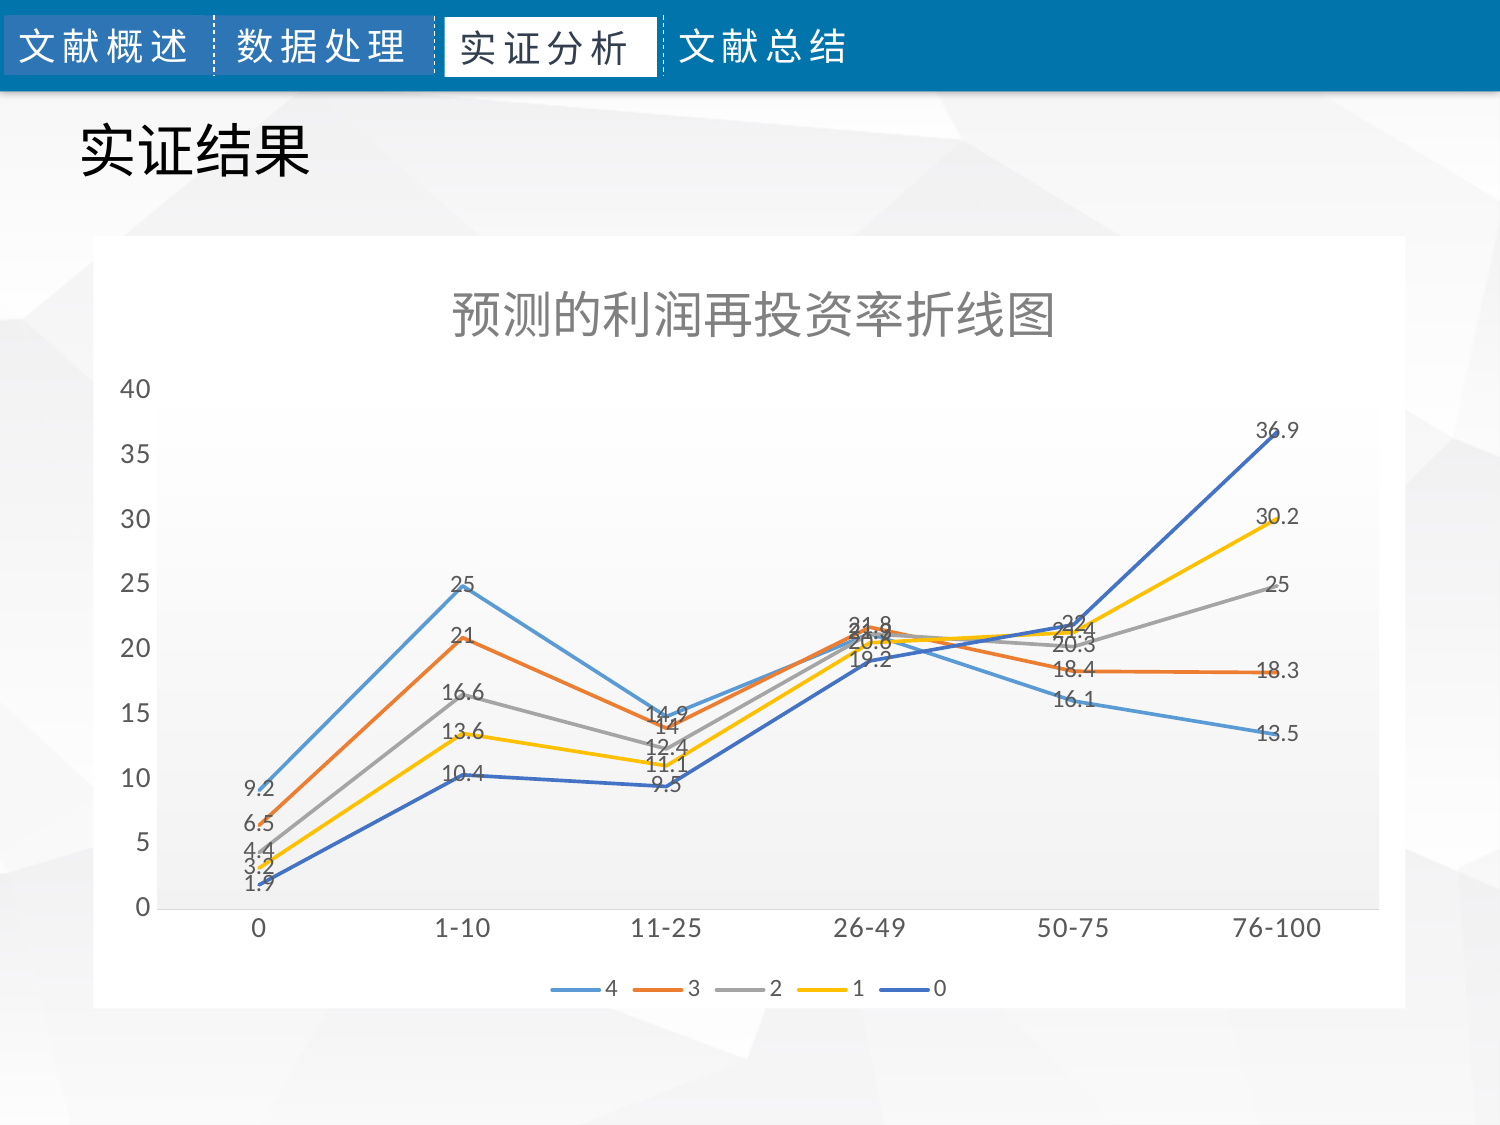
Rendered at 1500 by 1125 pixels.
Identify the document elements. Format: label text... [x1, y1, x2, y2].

text_box [0, 0, 1500, 92]
text_box 实证分析 [444, 17, 657, 77]
chart [93, 236, 1406, 1009]
picture [0, 92, 1500, 1125]
text_box 文献概述 [215, 15, 221, 76]
text_box 实证结果 [63, 106, 327, 191]
text_box 文献总结 [664, 15, 876, 76]
text_box 数据处理 [221, 15, 435, 76]
text_box 文献概述 [4, 15, 213, 76]
